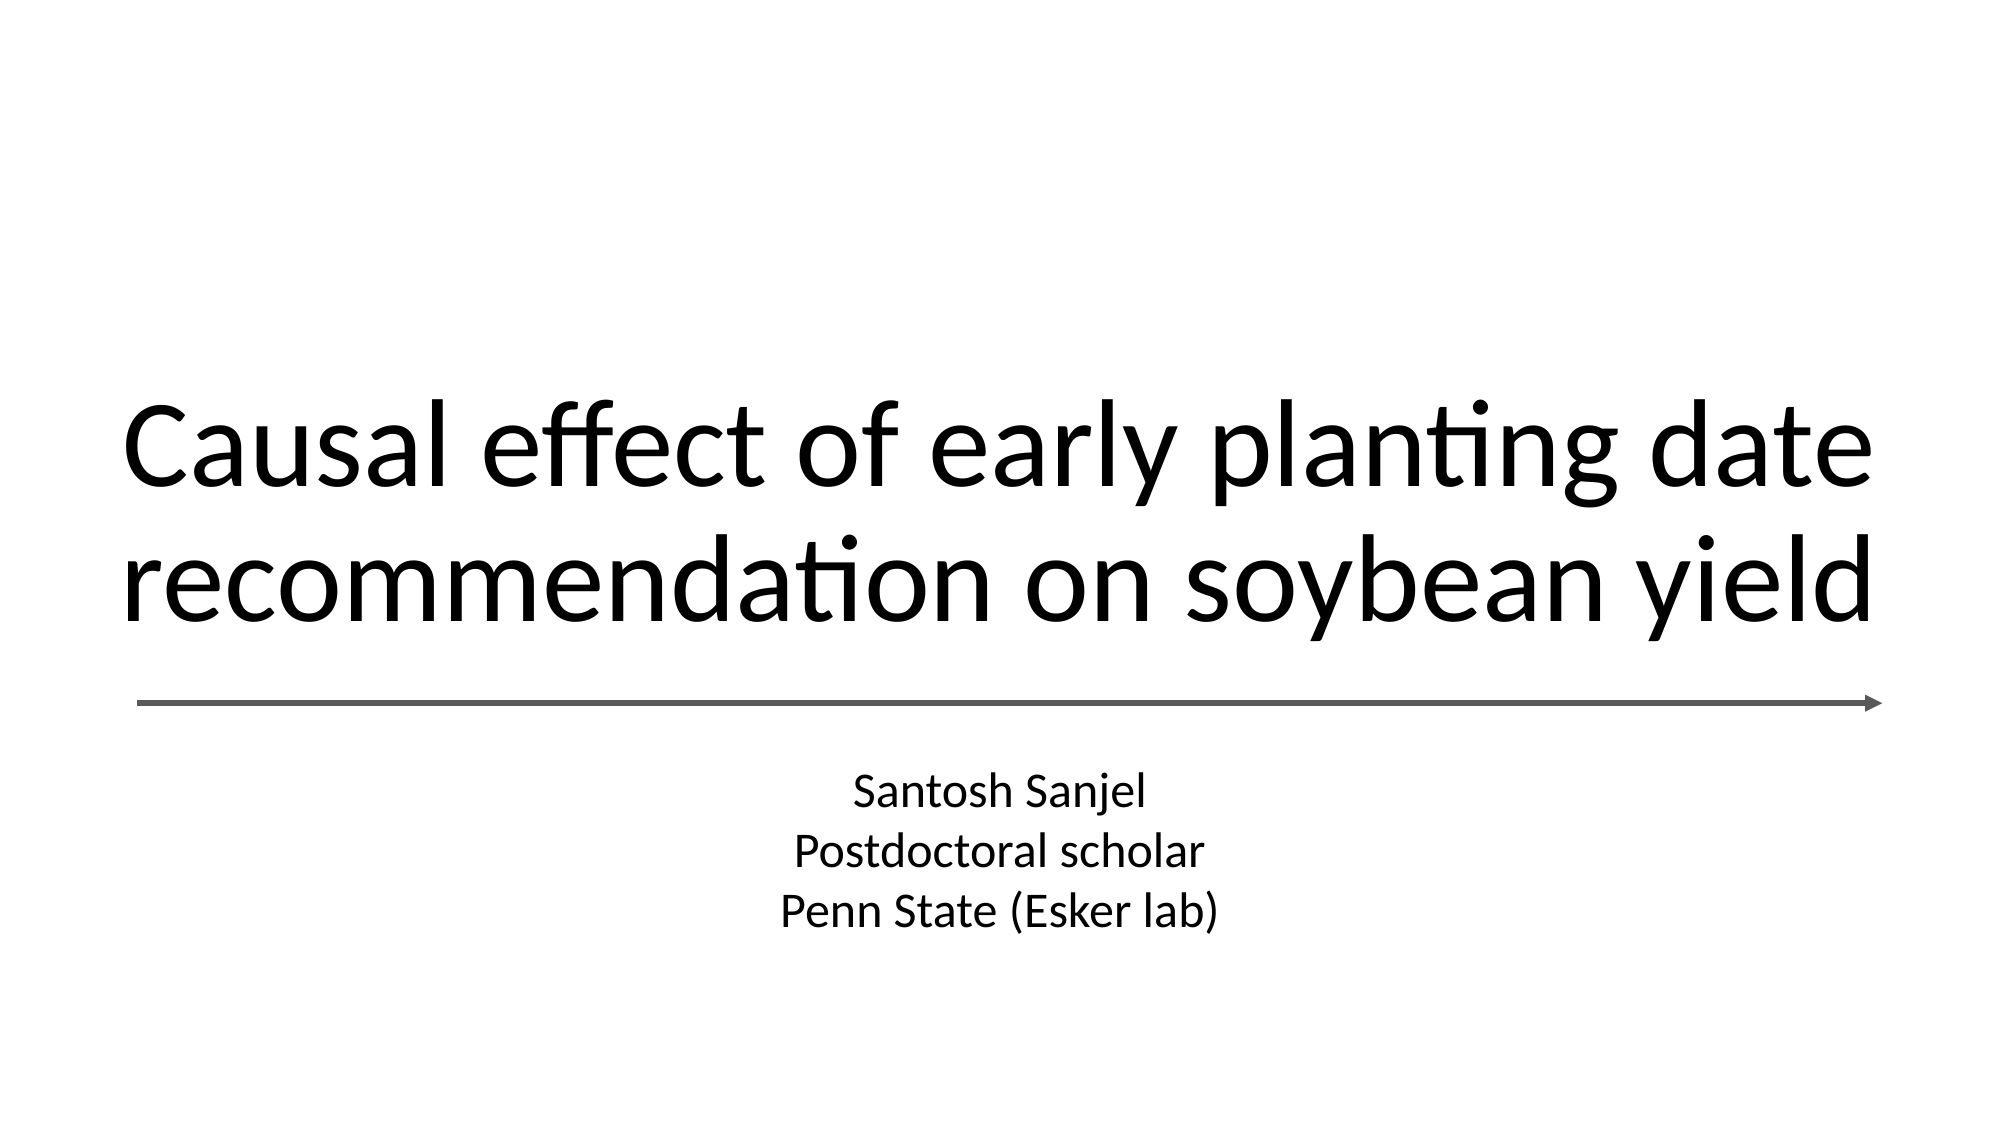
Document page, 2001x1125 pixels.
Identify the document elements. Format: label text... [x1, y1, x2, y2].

subtitle Santosh Sanjel Postdoctoral scholar Penn State (Esker lab) [249, 749, 1750, 1022]
title Causal effect of early planting date recommendation on soybean yield [28, 264, 1972, 657]
